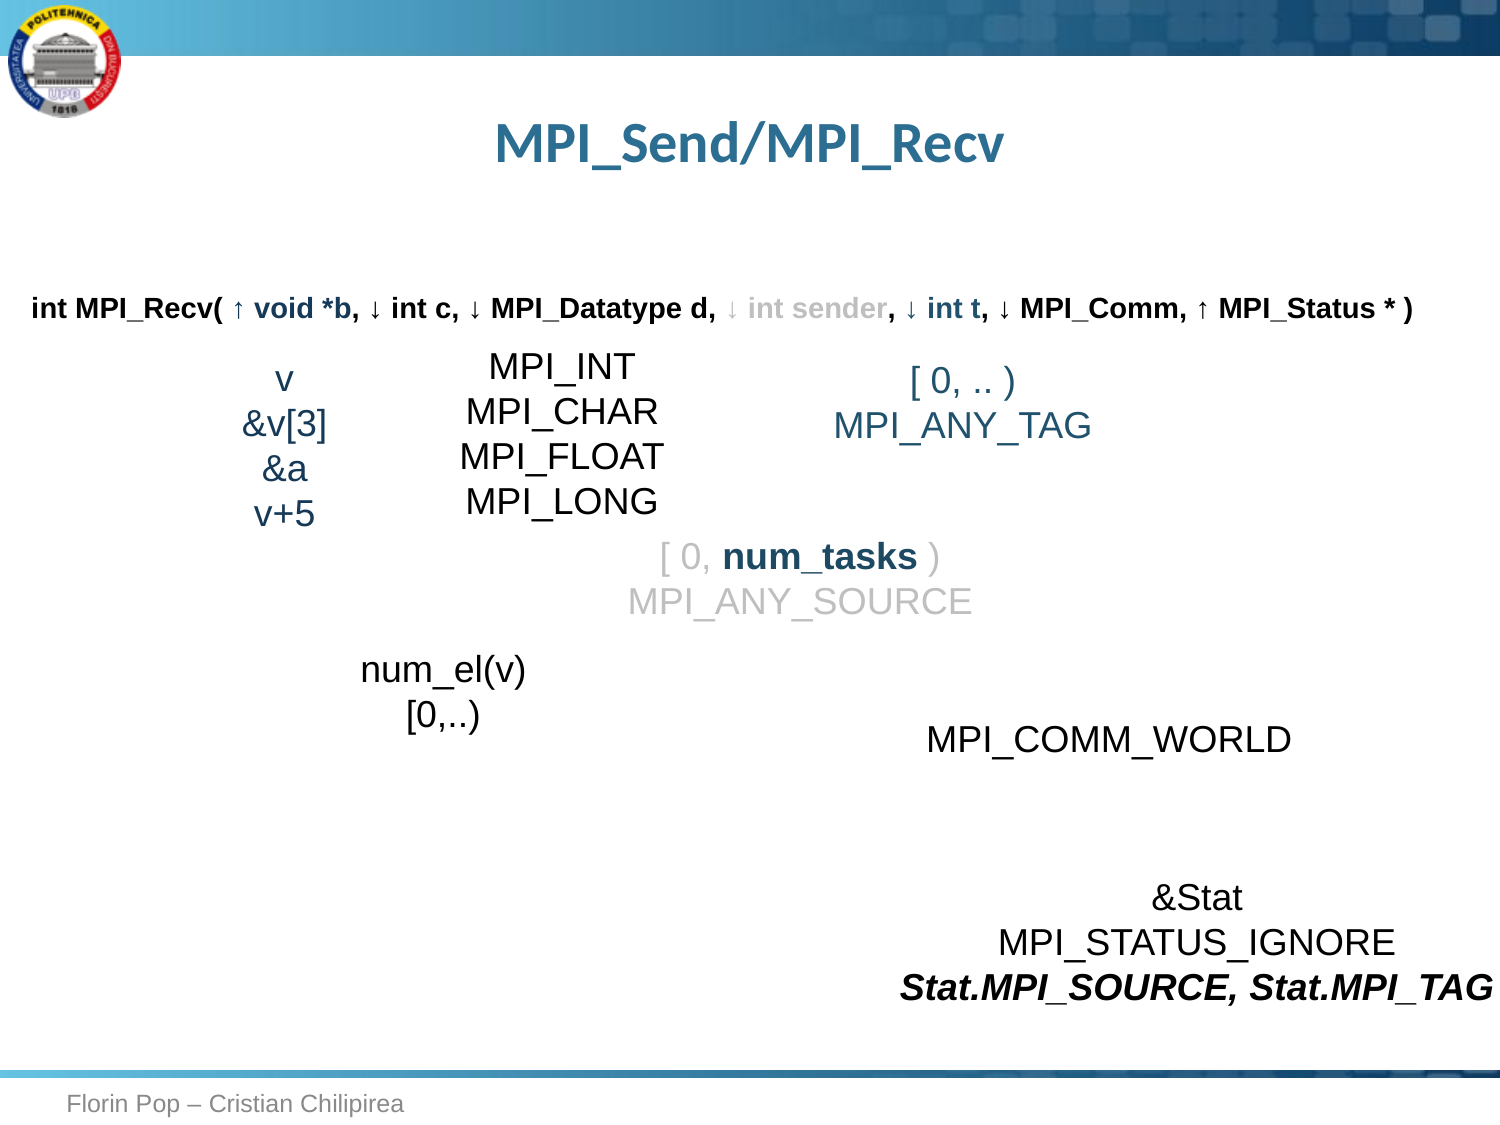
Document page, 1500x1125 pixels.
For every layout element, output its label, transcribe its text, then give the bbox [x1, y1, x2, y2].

text_box int MPI_Recv( ↑ void *b, ↓ int c, ↓ MPI_Datatype d, ↓ int sender, ↓ int t, ↓ MPI_Comm, ↑ MPI_Status * ) [16, 281, 1500, 332]
text_box [ 0, .. ) MPI_ANY_TAG [818, 349, 1108, 454]
text_box MPI_INT MPI_CHAR MPI_FLOAT MPI_LONG [444, 334, 681, 530]
text_box MPI_COMM_WORLD [911, 707, 1308, 767]
picture [0, 1070, 1500, 1078]
text_box &Stat MPI_STATUS_IGNORE Stat.MPI_SOURCE, Stat.MPI_TAG [884, 865, 1500, 1016]
picture [0, 0, 1500, 118]
footer Florin Pop – Cristian Chilipirea [51, 1083, 1157, 1125]
title MPI_Send/MPI_Recv [51, 102, 1449, 178]
text_box v &v[3] &a v+5 [227, 347, 343, 542]
text_box [ 0, num_tasks ) MPI_ANY_SOURCE [612, 525, 988, 630]
text_box num_el(v) [0,..) [345, 637, 542, 743]
